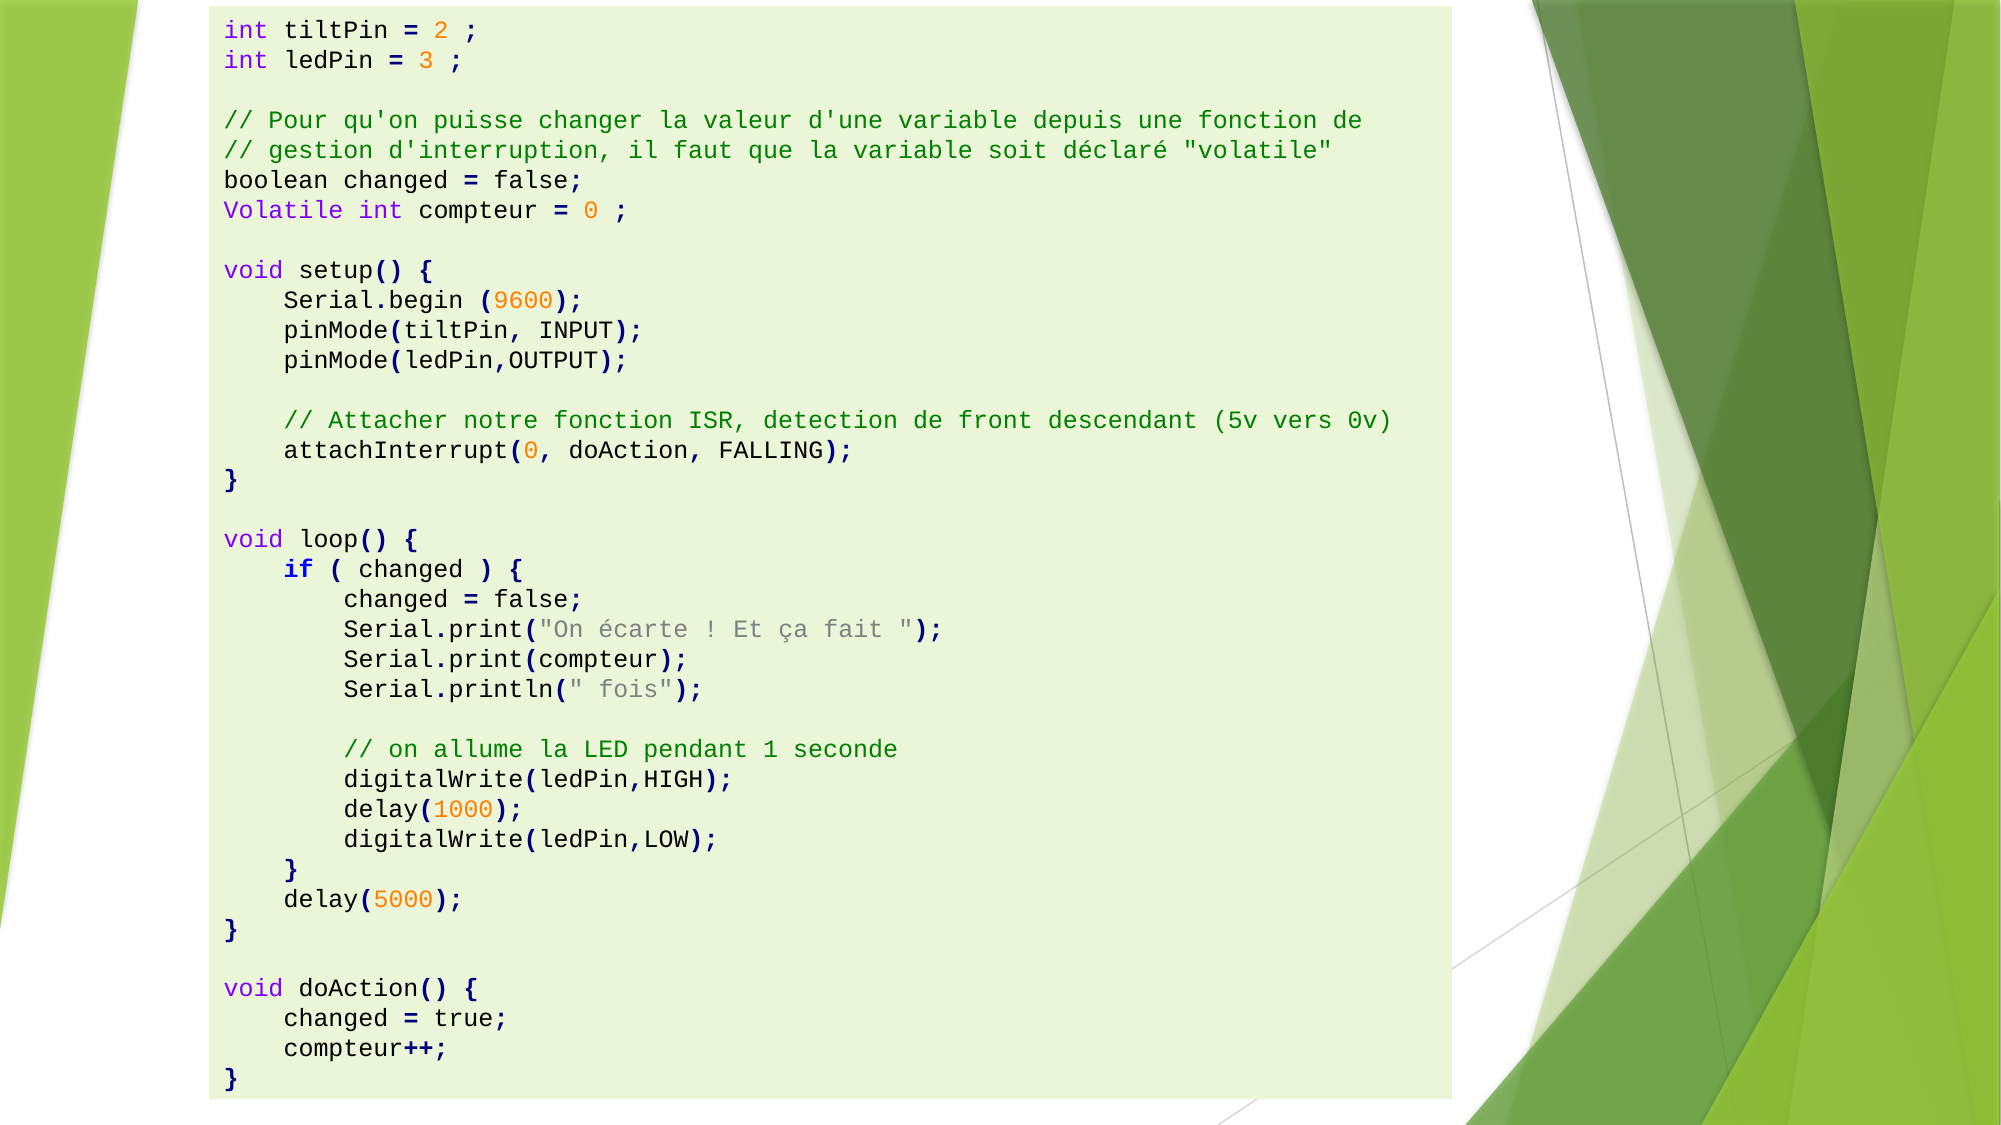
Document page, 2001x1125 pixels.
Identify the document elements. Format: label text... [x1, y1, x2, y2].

text_box int tiltPin = 2 ; int ledPin = 3 ; // Pour qu'on puisse changer la valeur d'une variable depuis une fonction de // gestion d'interruption, il faut que la variable soit déclaré "volatile" boolean changed = false; Volatile int compteur = 0 ; void setup() { Serial.begin (9600); pinMode(tiltPin, INPUT); pinMode(ledPin,OUTPUT); // Attacher notre fonction ISR, detection de front descendant (5v vers 0v) attachInterrupt(0, doAction, FALLING); } void loop() { if ( changed ) { changed = false; Serial.print("On écarte ! Et ça fait "); Serial.print(compteur); Serial.println(" fois"); // on allume la LED pendant 1 seconde digitalWrite(ledPin,HIGH); delay(1000); digitalWrite(ledPin,LOW); } delay(5000); } void doAction() { changed = true; compteur++; } [208, 6, 1452, 1100]
